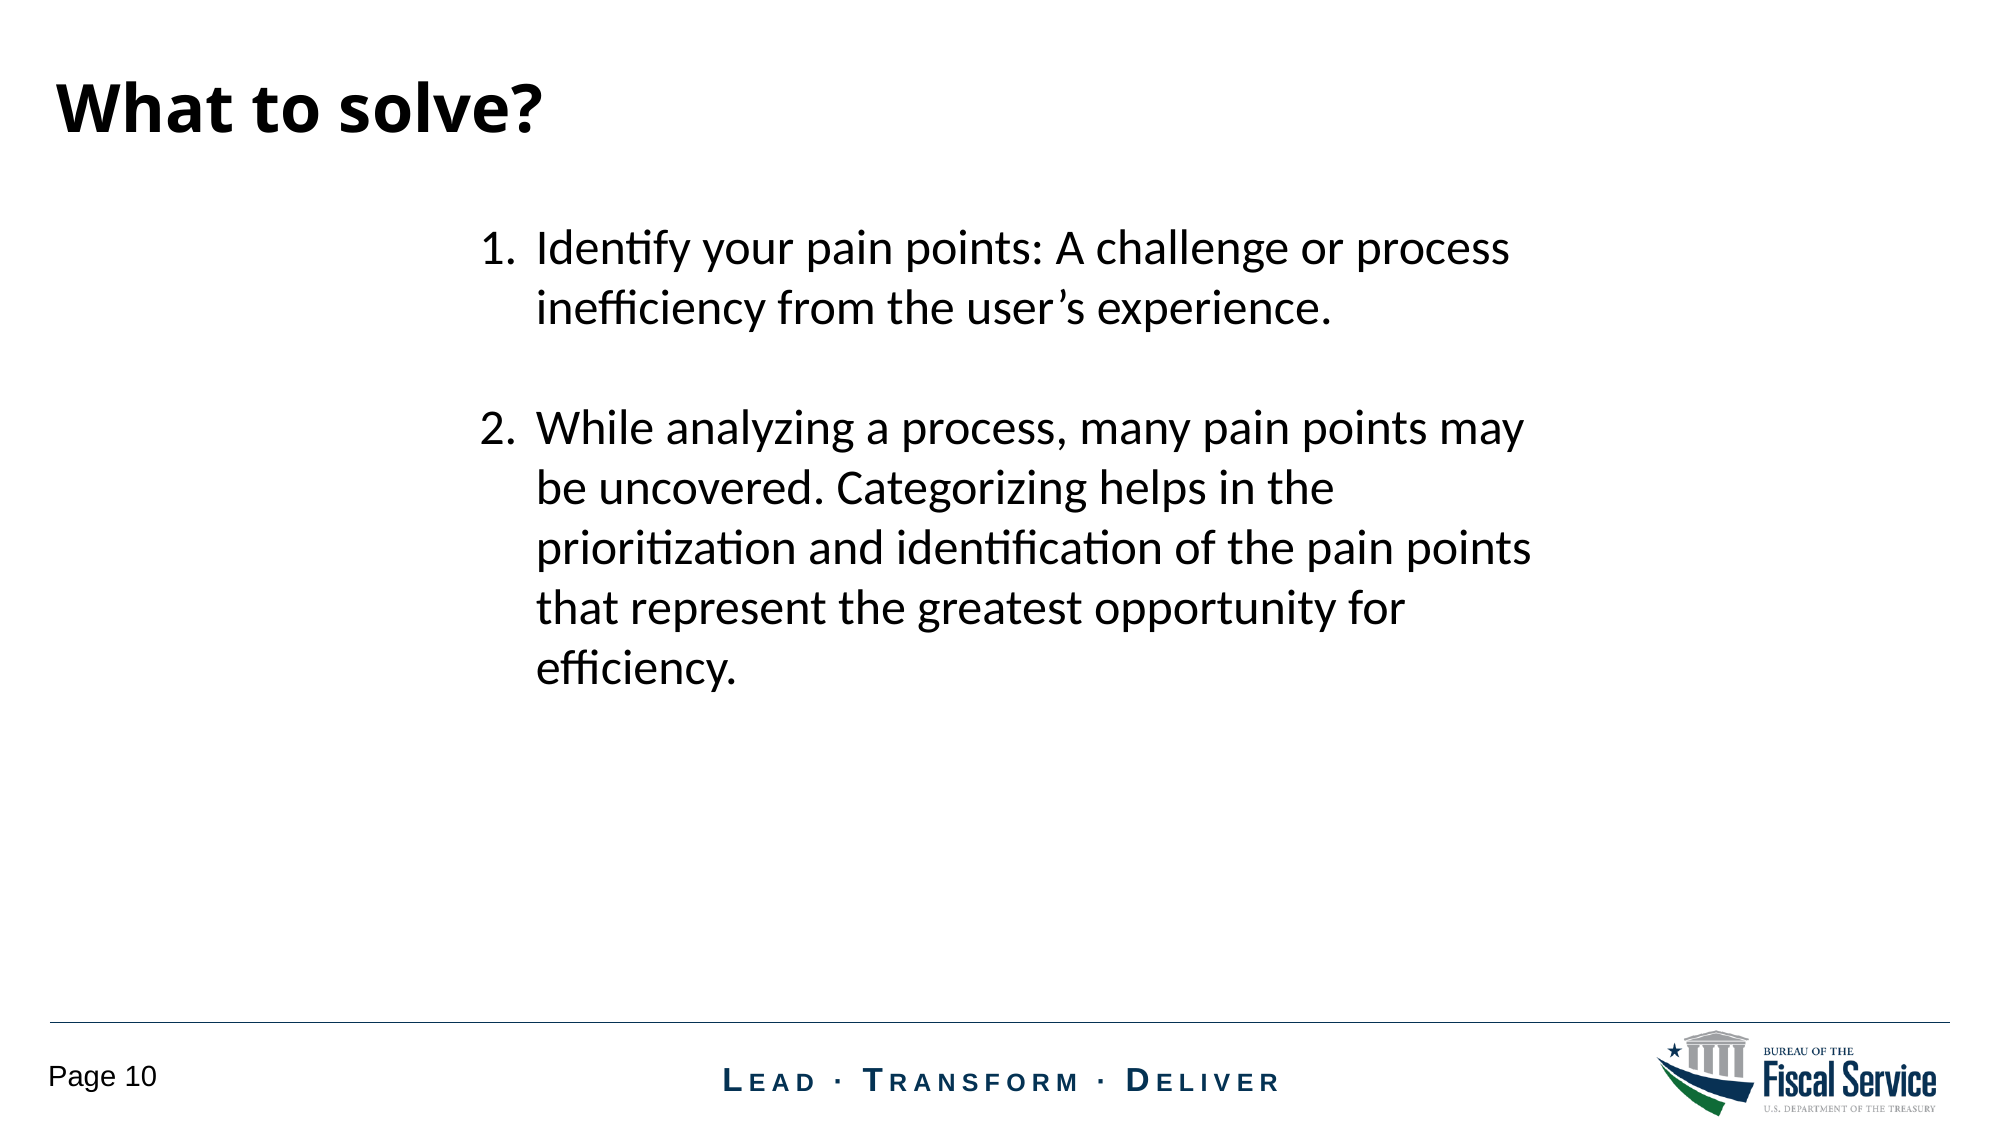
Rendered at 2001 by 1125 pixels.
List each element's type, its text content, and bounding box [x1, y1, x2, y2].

picture [1652, 1027, 1940, 1119]
title What to solve? [41, 2, 1767, 220]
text_box Identify your pain points: A challenge or process inefficiency from the user’s experience. While analyzing a process, many pain points may be uncovered. Categorizing helps in the prioritization and identification of the pain points that represent the greatest opportunity for efficiency. [364, 220, 1589, 702]
